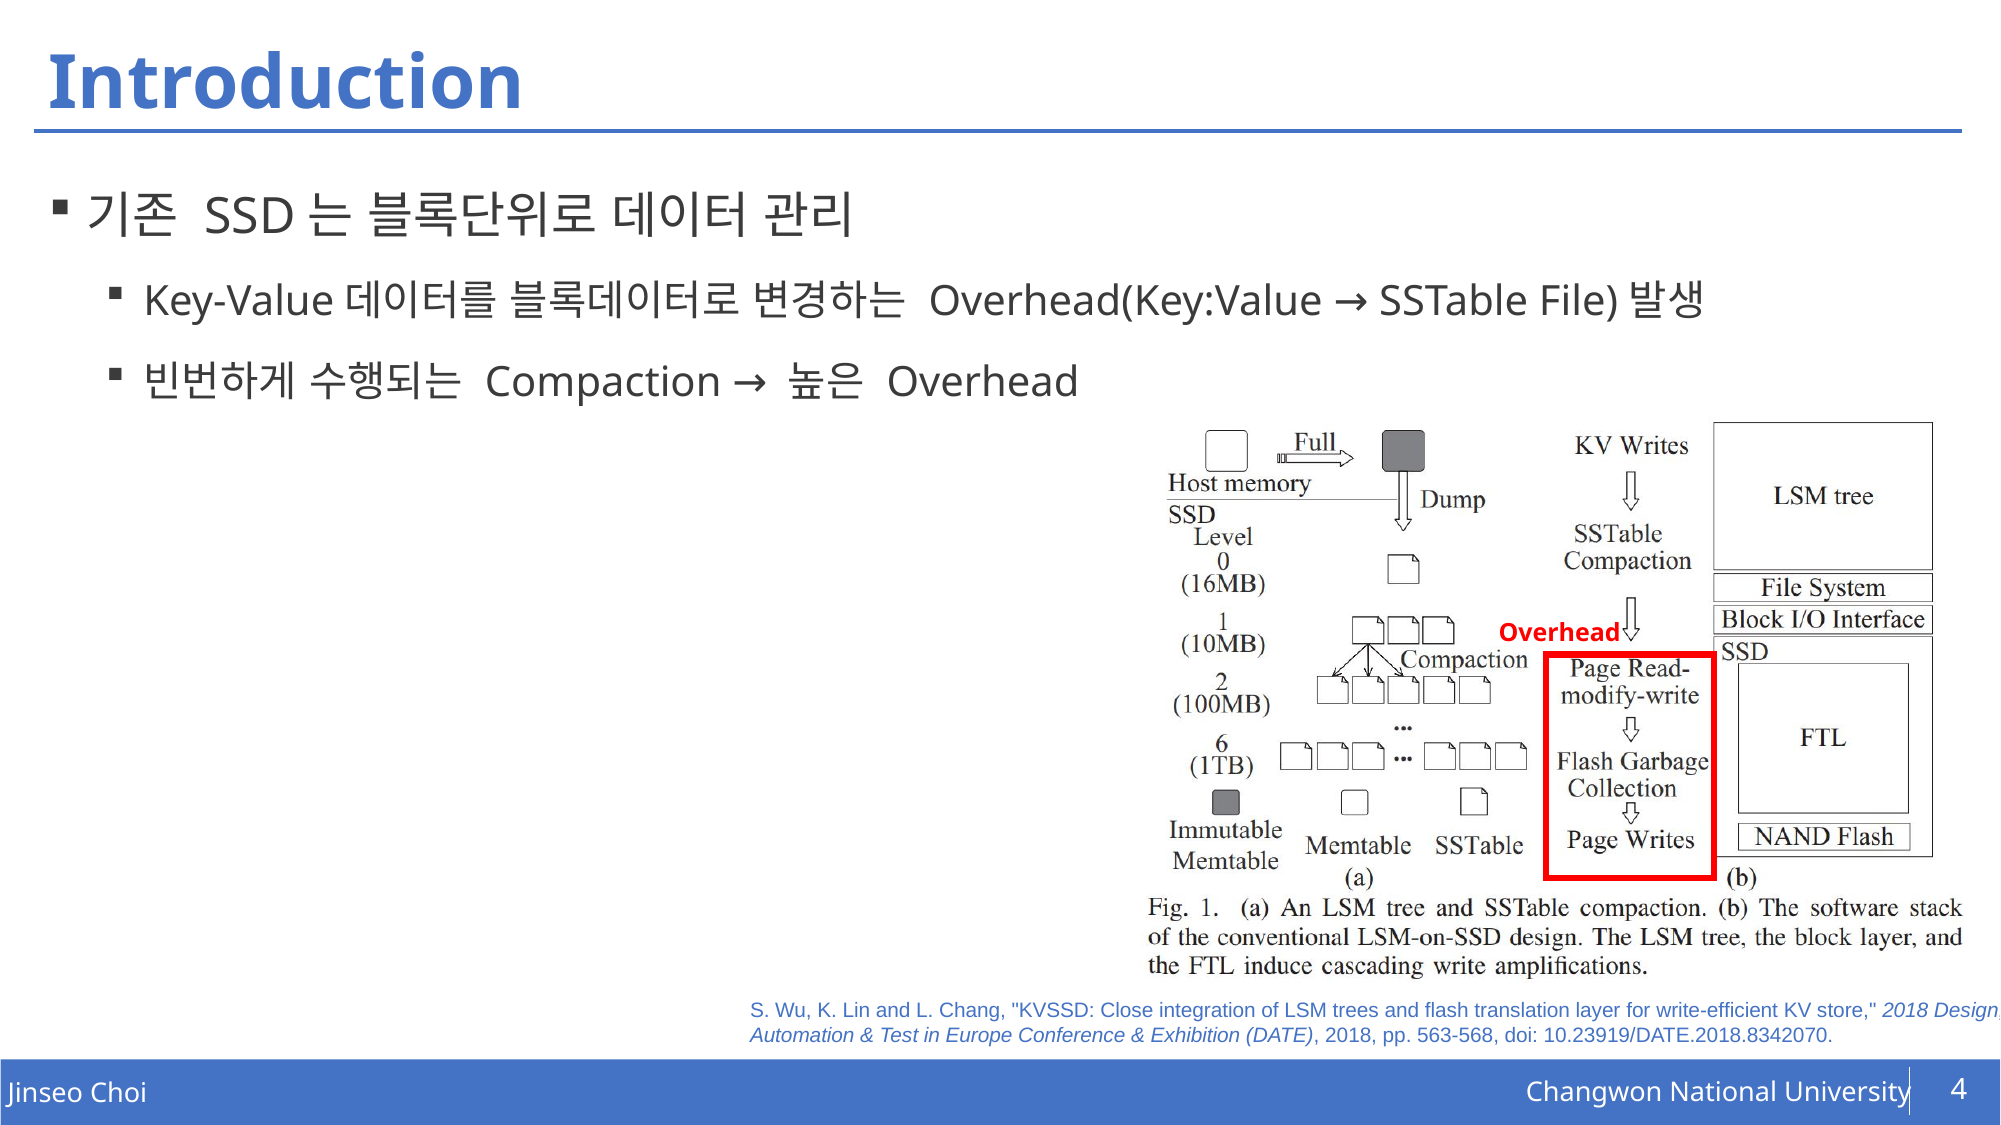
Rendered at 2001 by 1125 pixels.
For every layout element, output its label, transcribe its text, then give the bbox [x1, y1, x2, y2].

title Introduction [33, 27, 1963, 143]
slide_number 4 [1922, 1060, 1996, 1121]
text_box S. Wu, K. Lin and L. Chang, "KVSSD: Close integration of LSM trees and flash translation layer for write-efficient KV store," 2018 Design, Automation & Test in Europe Conference & Exhibition (DATE), 2018, pp. 563-568, doi: 10.23919/DATE.2018.8342070. [735, 988, 2000, 1054]
list 기존 SSD는 블록단위로 데이터 관리 Key-Value데이터를 블록데이터로 변경하는 Overhead(Key:Value → SSTable File)발생 빈번하게 수행되는 Compaction → 높은 Overhead [33, 152, 1963, 997]
picture [1126, 397, 1967, 984]
